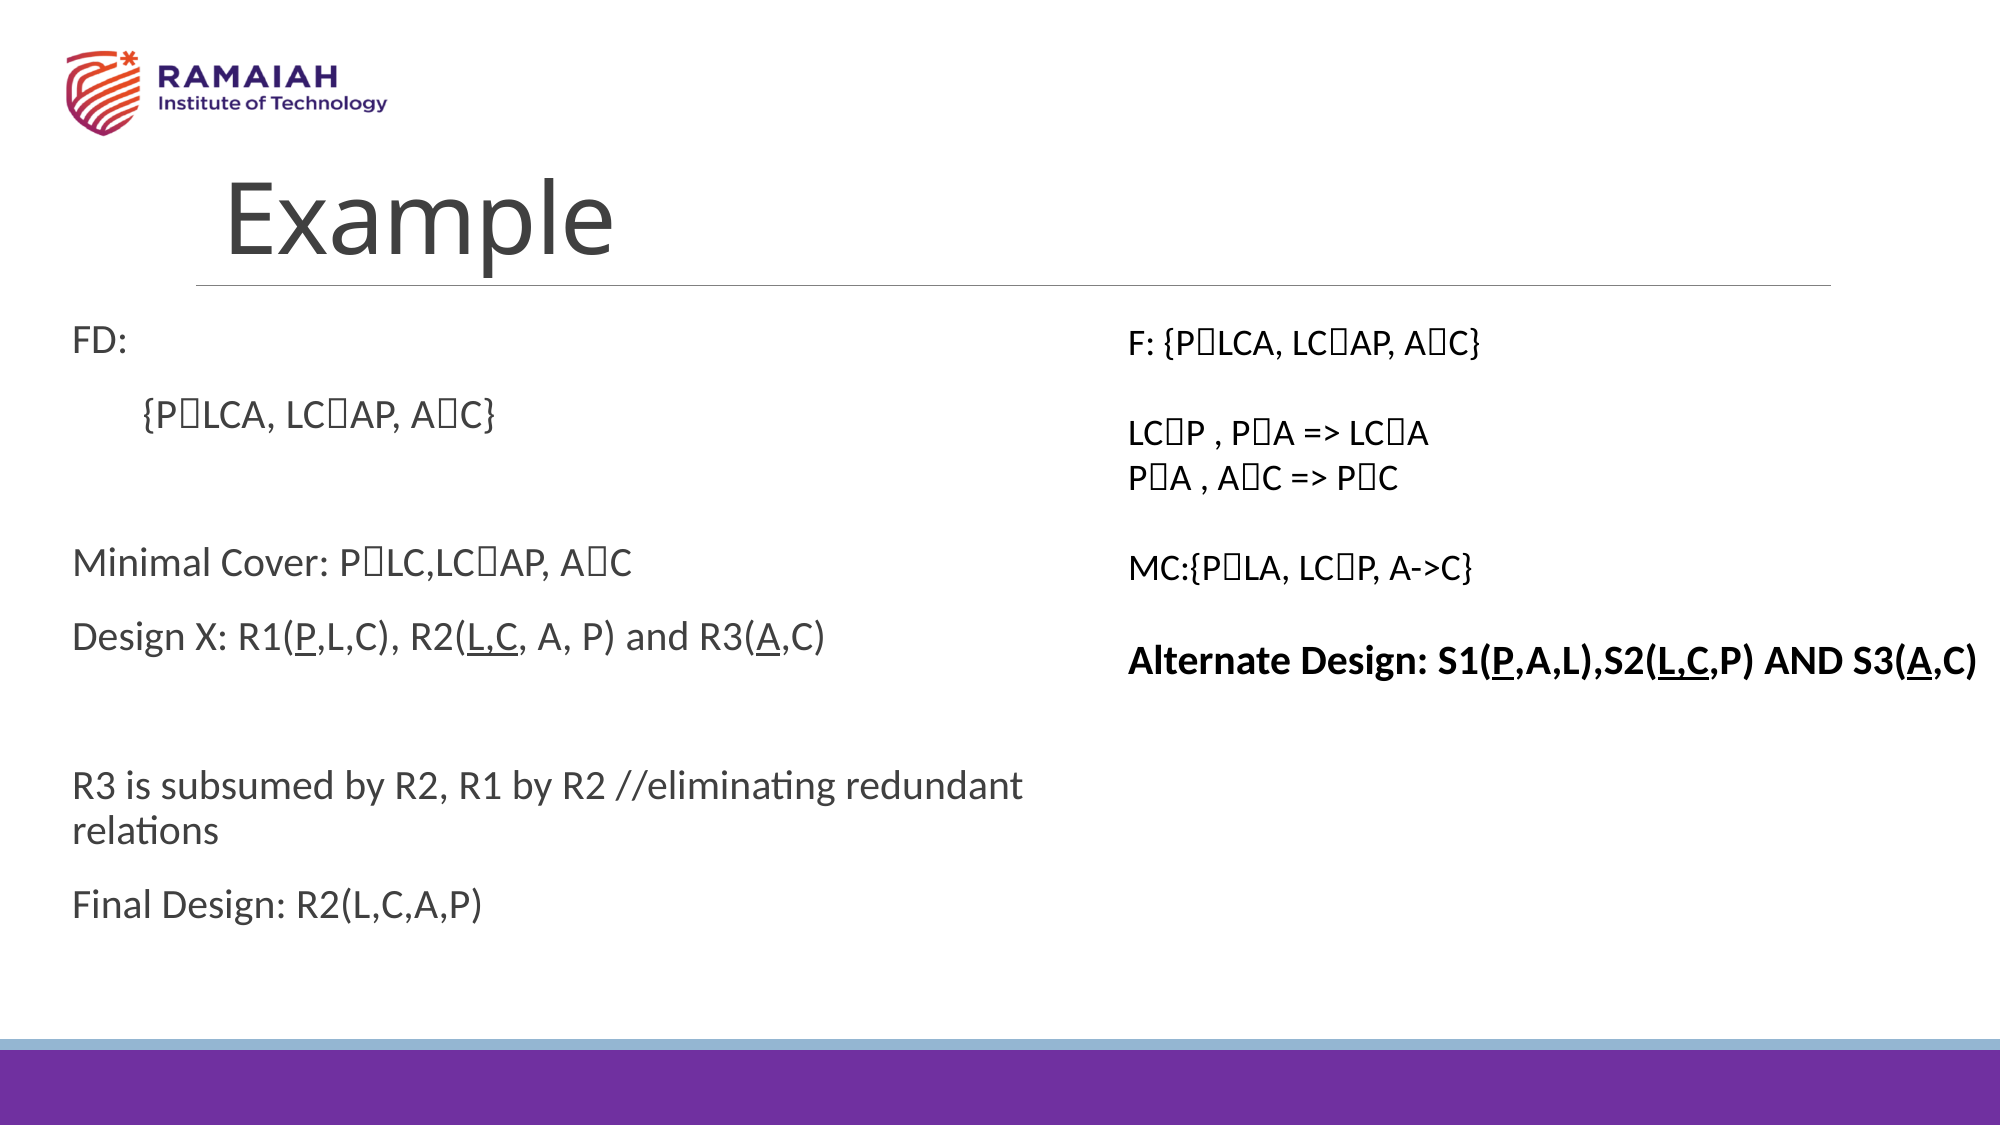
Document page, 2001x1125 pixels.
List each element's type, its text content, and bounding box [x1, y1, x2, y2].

text_box F: {PLCA, LCAP, AC} LCP , PA => LCA PA , AC => PC MC:{PLA, LCP, A->C} Alternate Design: S1(P,A,L),S2(L,C,P) AND S3(A,C) [1113, 310, 2000, 691]
list FD: {PLCA, LCAP, AC} Minimal Cover: PLC,LCAP, AC Design X: R1(P,L,C), R2(L,C, A, P) and R3(A,C) R3 is subsumed by R2, R1 by R2 //eliminating redundant relations Final Design: R2(L,C,A,P) [57, 310, 1084, 1014]
title Example [207, 137, 1857, 283]
picture [28, 5, 429, 166]
